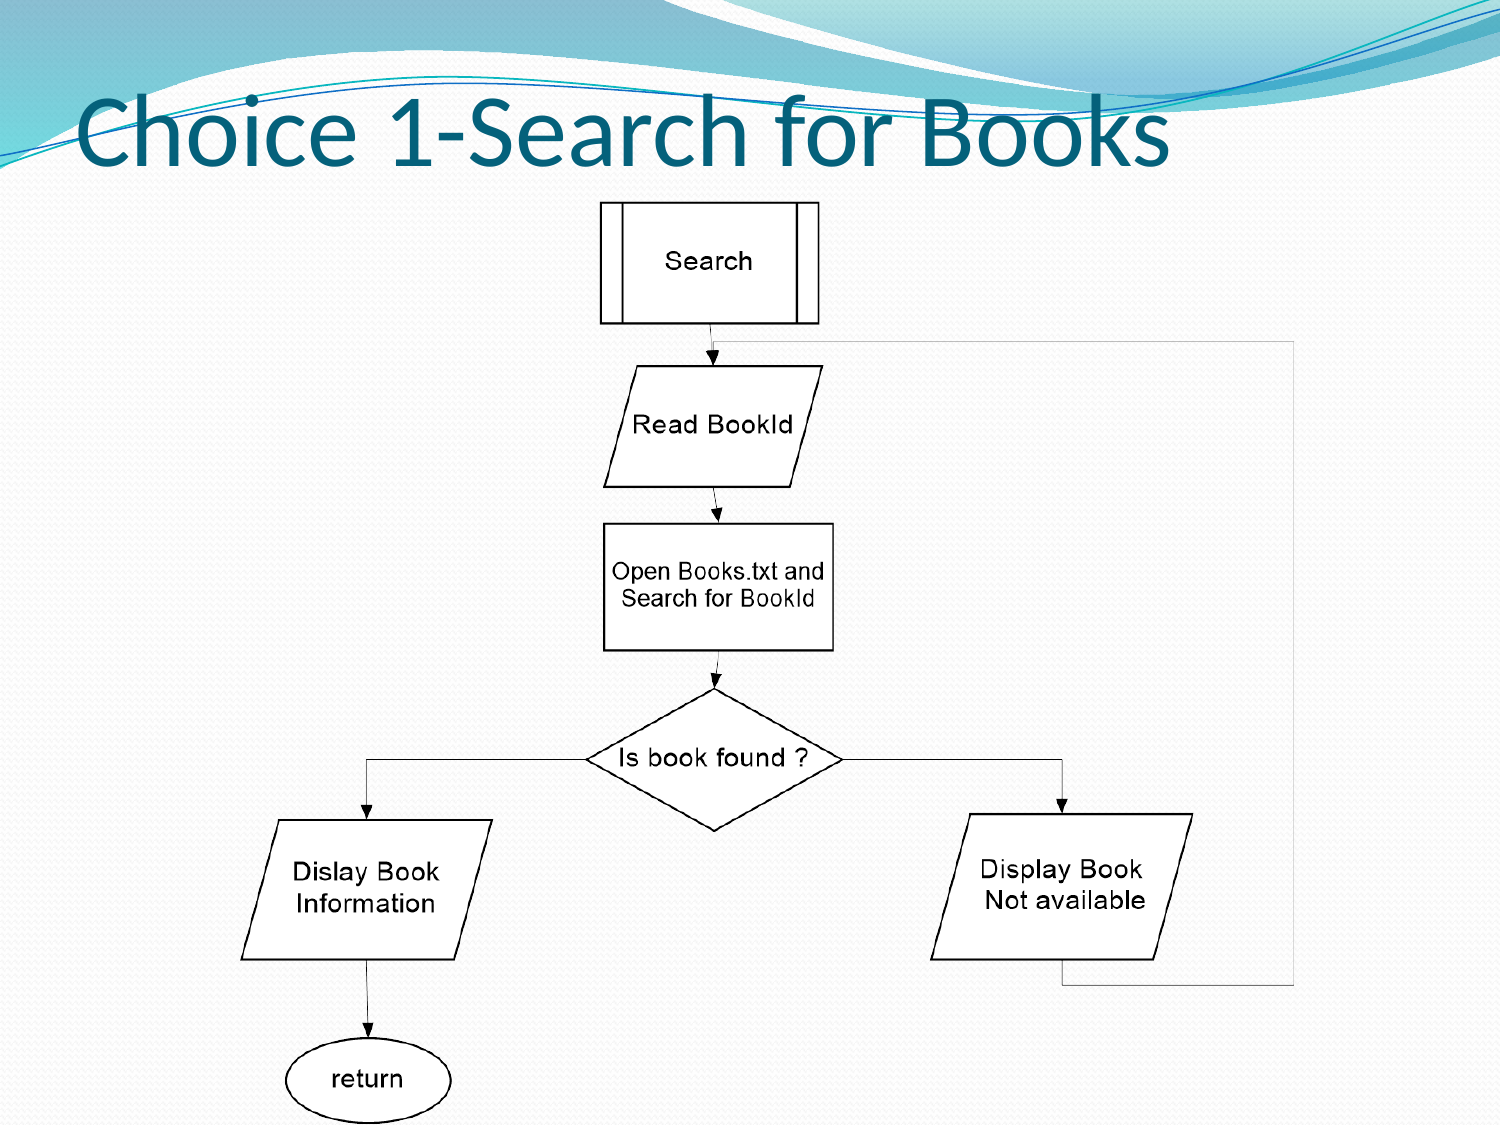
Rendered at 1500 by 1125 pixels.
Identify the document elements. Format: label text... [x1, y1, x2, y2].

title Choice 1-Search for Books [75, 0, 1425, 188]
picture [237, 199, 1295, 1125]
